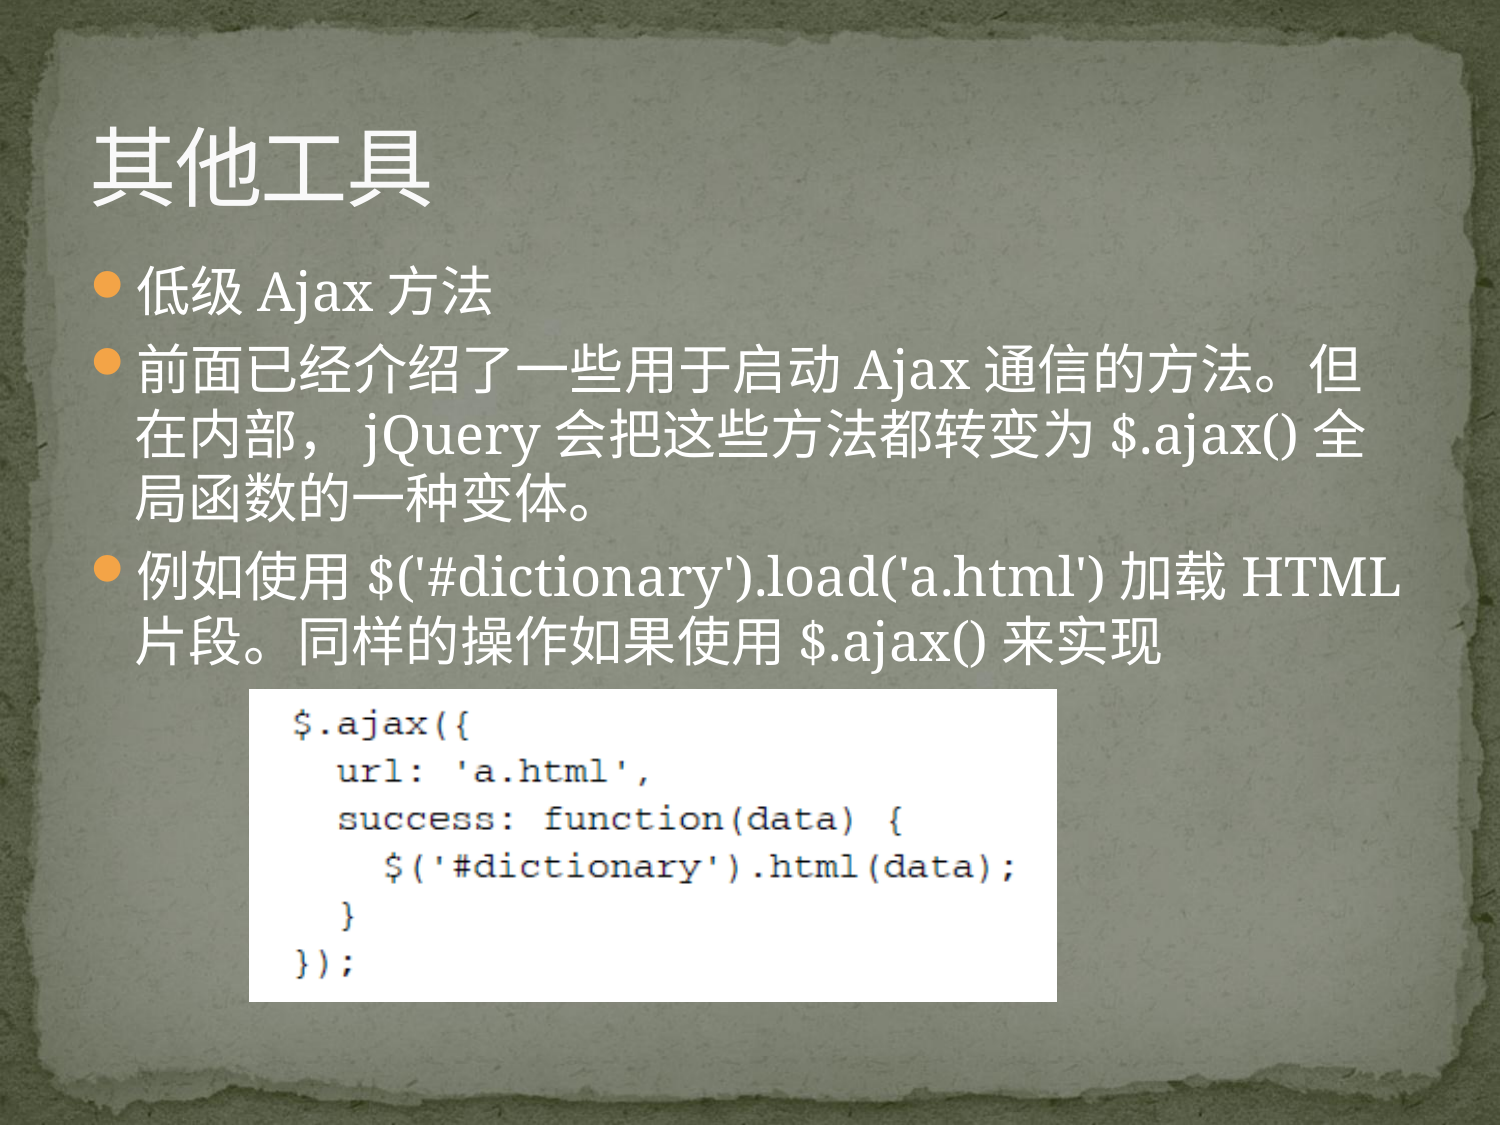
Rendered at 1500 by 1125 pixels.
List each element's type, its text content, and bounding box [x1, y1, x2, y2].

title 其他工具 [74, 24, 1425, 225]
picture [0, 0, 1500, 1125]
list 低级Ajax方法 前面已经介绍了一些用于启动Ajax通信的方法。但在内部，jQuery会把这些方法都转变为$.ajax()全局函数的一种变体。 例如使用$('#dictionary').load('a.html')加载HTML片段。同样的操作如果使用$.ajax()来实现 [74, 249, 1426, 1001]
